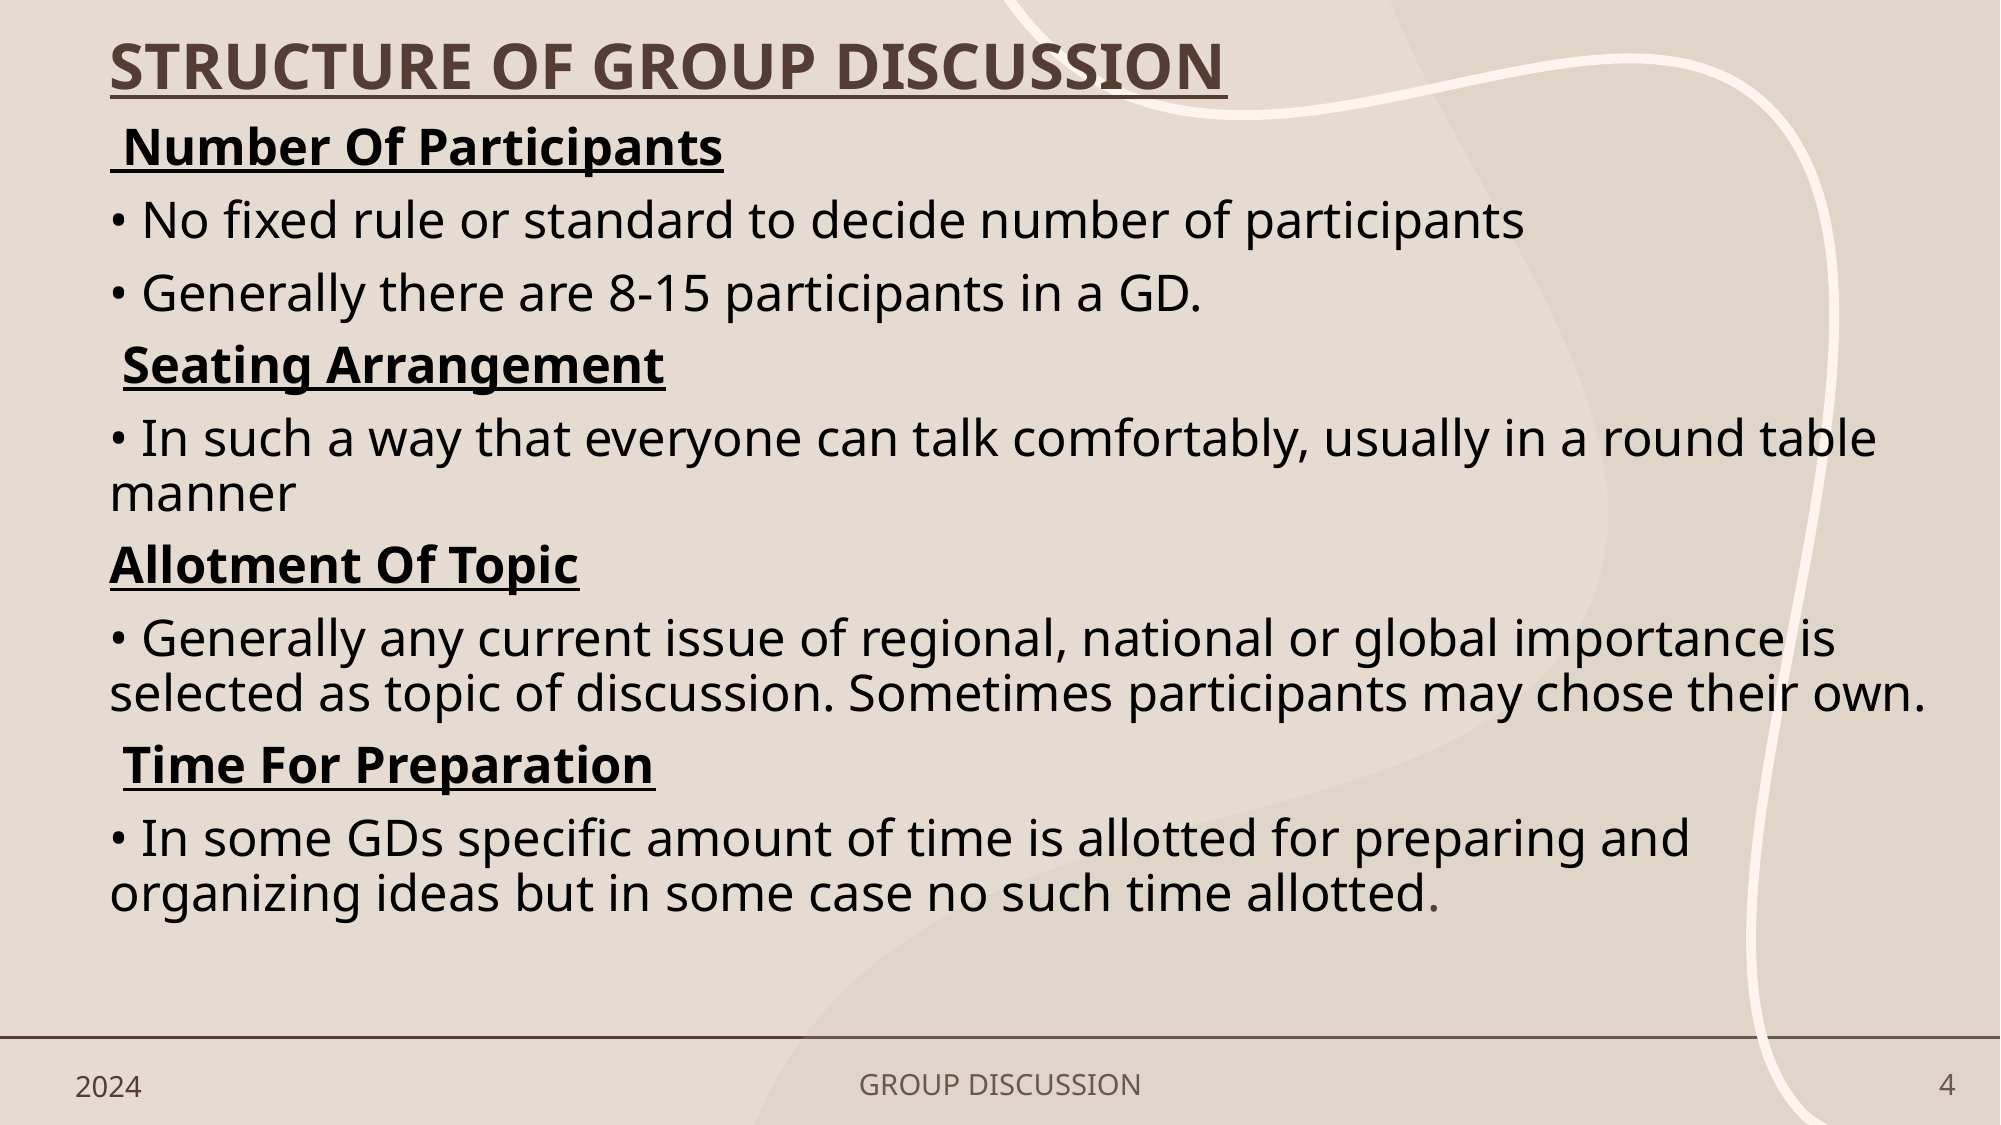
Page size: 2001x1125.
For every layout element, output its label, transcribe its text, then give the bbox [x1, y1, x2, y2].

footer GROUP DISCUSSION [718, 1060, 1283, 1112]
list STRUCTURE OF GROUP DISCUSSION Number Of Participants • No fixed rule or standard to decide number of participants • Generally there are 8-15 participants in a GD. Seating Arrangement • In such a way that everyone can talk comfortably, usually in a round table manner Allotment Of Topic • Generally any current issue of regional, national or global importance is selected as topic of discussion. Sometimes participants may chose their own. Time For Preparation • In some GDs specific amount of time is allotted for preparing and organizing ideas but in some case no such time allotted. [94, 27, 1971, 948]
slide_number 4 [1808, 1060, 1971, 1112]
slide_number 2024 [60, 1060, 222, 1112]
